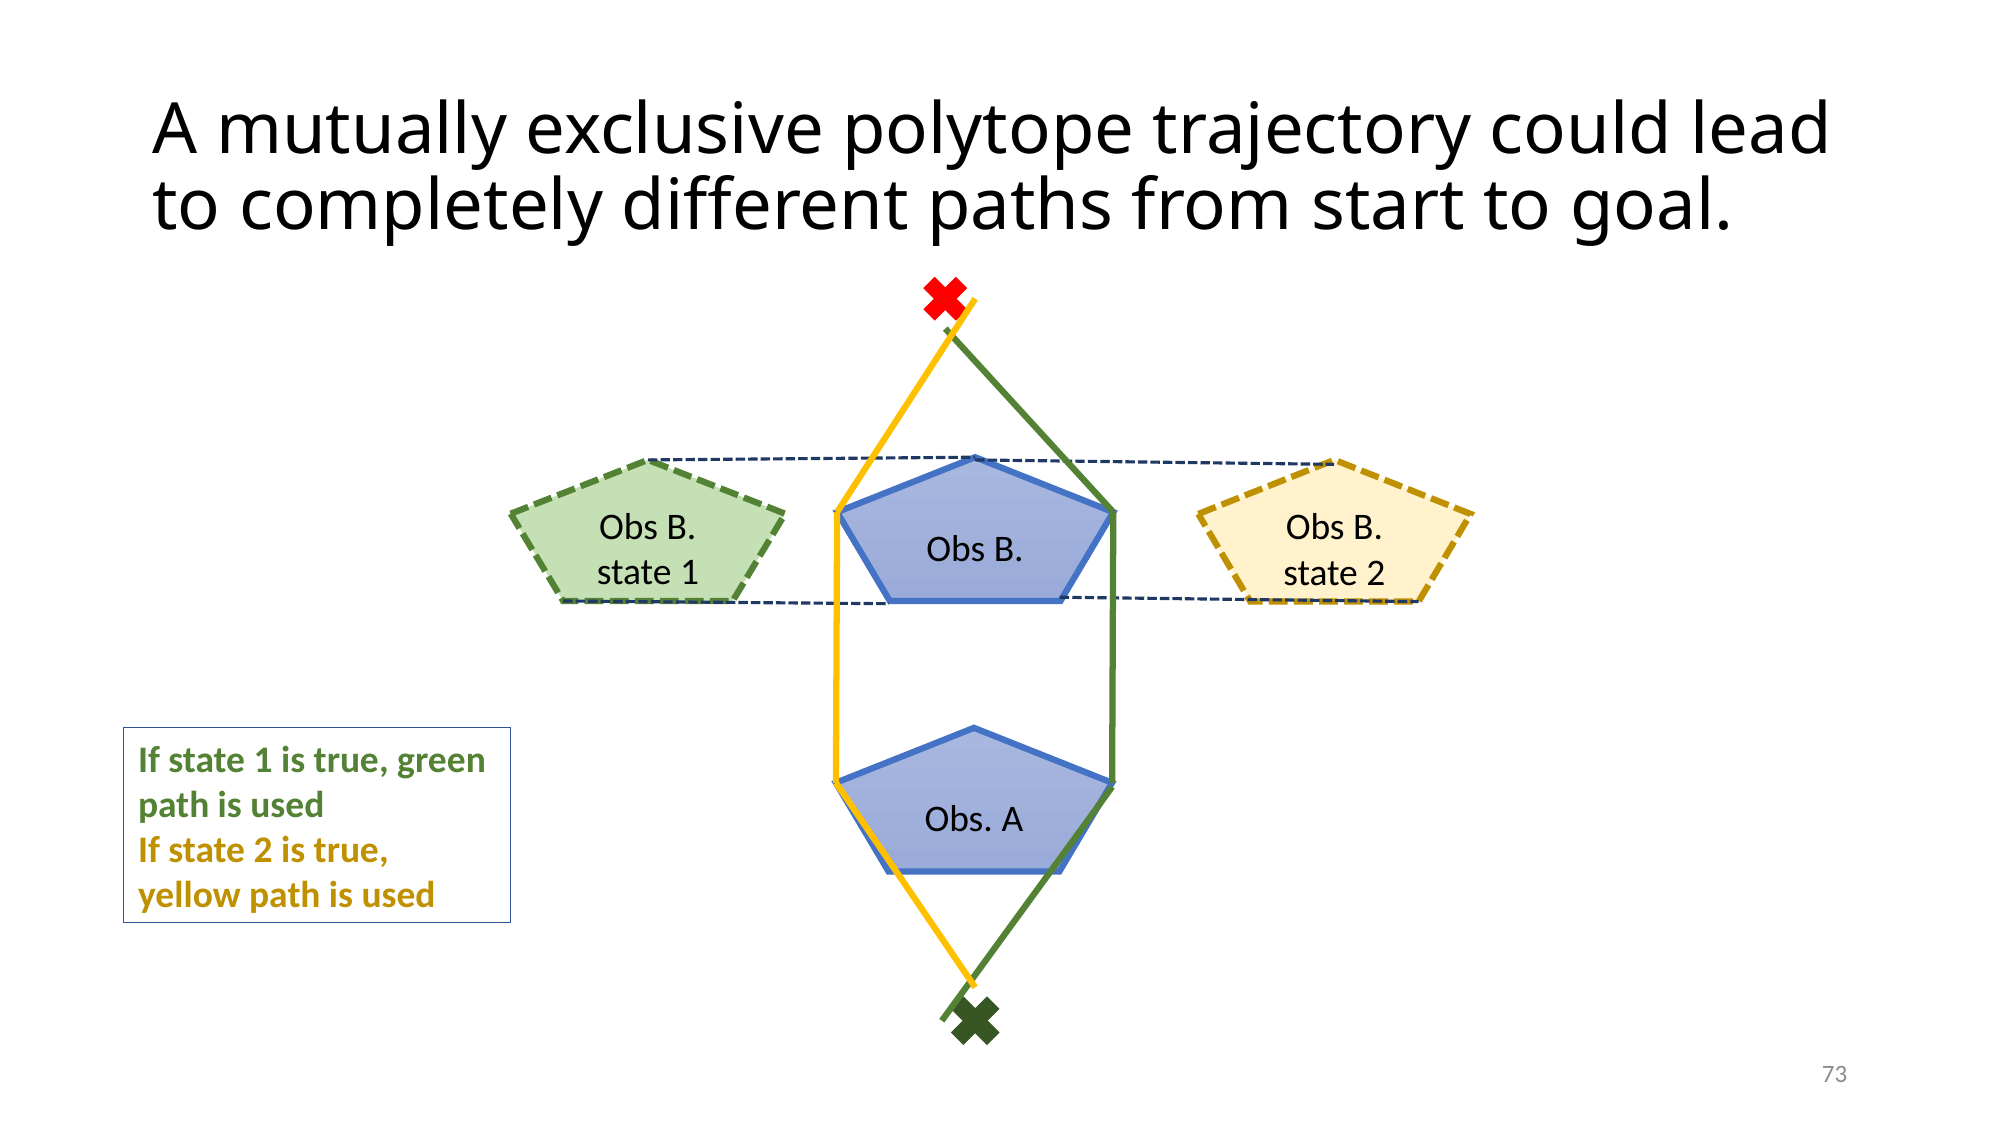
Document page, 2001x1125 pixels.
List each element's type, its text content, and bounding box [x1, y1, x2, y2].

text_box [835, 782, 958, 1004]
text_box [992, 786, 1113, 1004]
text_box Obs B. [841, 462, 1110, 602]
text_box Obs. A [840, 727, 1113, 873]
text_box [1114, 597, 1419, 602]
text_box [960, 314, 1114, 513]
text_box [838, 600, 889, 604]
text_box Obs B. state 2 [1197, 459, 1471, 602]
text_box Obs B. state 1 [510, 459, 786, 602]
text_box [1114, 459, 1335, 465]
text_box [923, 276, 968, 321]
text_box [837, 314, 930, 513]
text_box If state 1 is true, green path is used If state 2 is true, yellow path is used [123, 727, 511, 923]
slide_number 73 [1412, 1042, 1863, 1103]
title A mutually exclusive polytope trajectory could lead to completely different paths from start to goal. [137, 59, 1863, 278]
text_box [950, 996, 1000, 1046]
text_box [1059, 597, 1112, 602]
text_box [563, 600, 835, 604]
